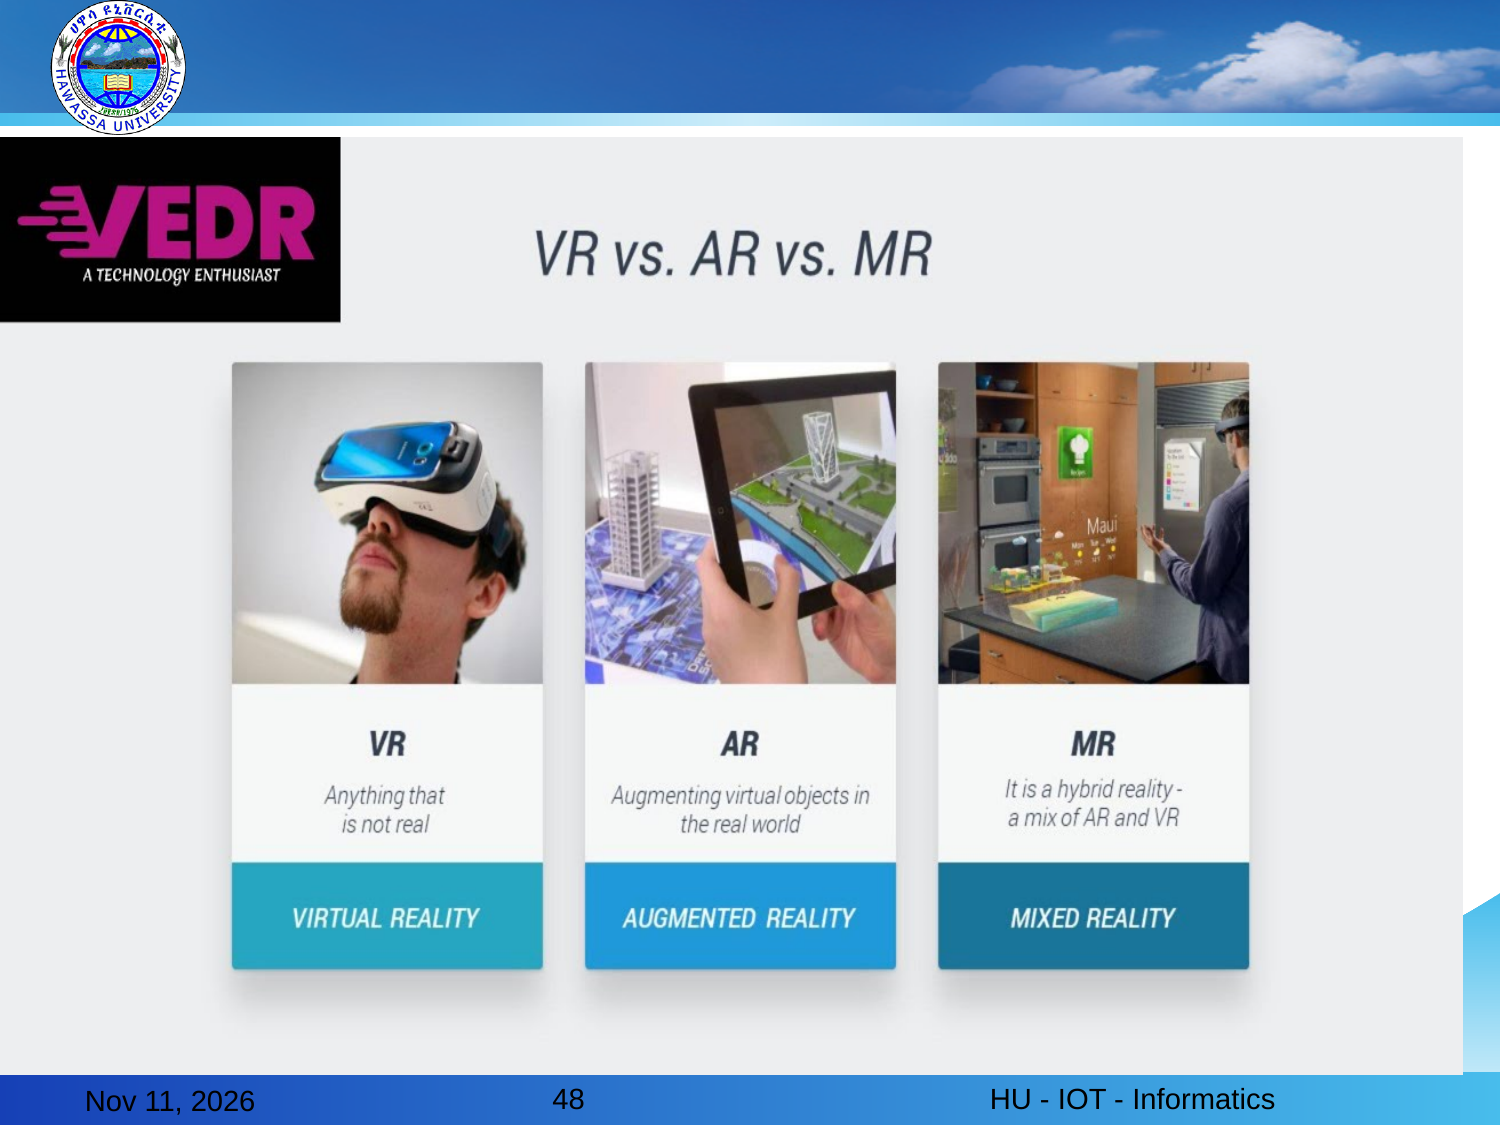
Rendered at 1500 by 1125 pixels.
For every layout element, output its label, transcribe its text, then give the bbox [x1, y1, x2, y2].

slide_number 28-Feb-20 [70, 1083, 420, 1125]
slide_number 48 [537, 1083, 888, 1125]
picture [0, 0, 1500, 135]
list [0, 137, 1463, 1076]
footer HU - IOT - Informatics [975, 1072, 1500, 1125]
